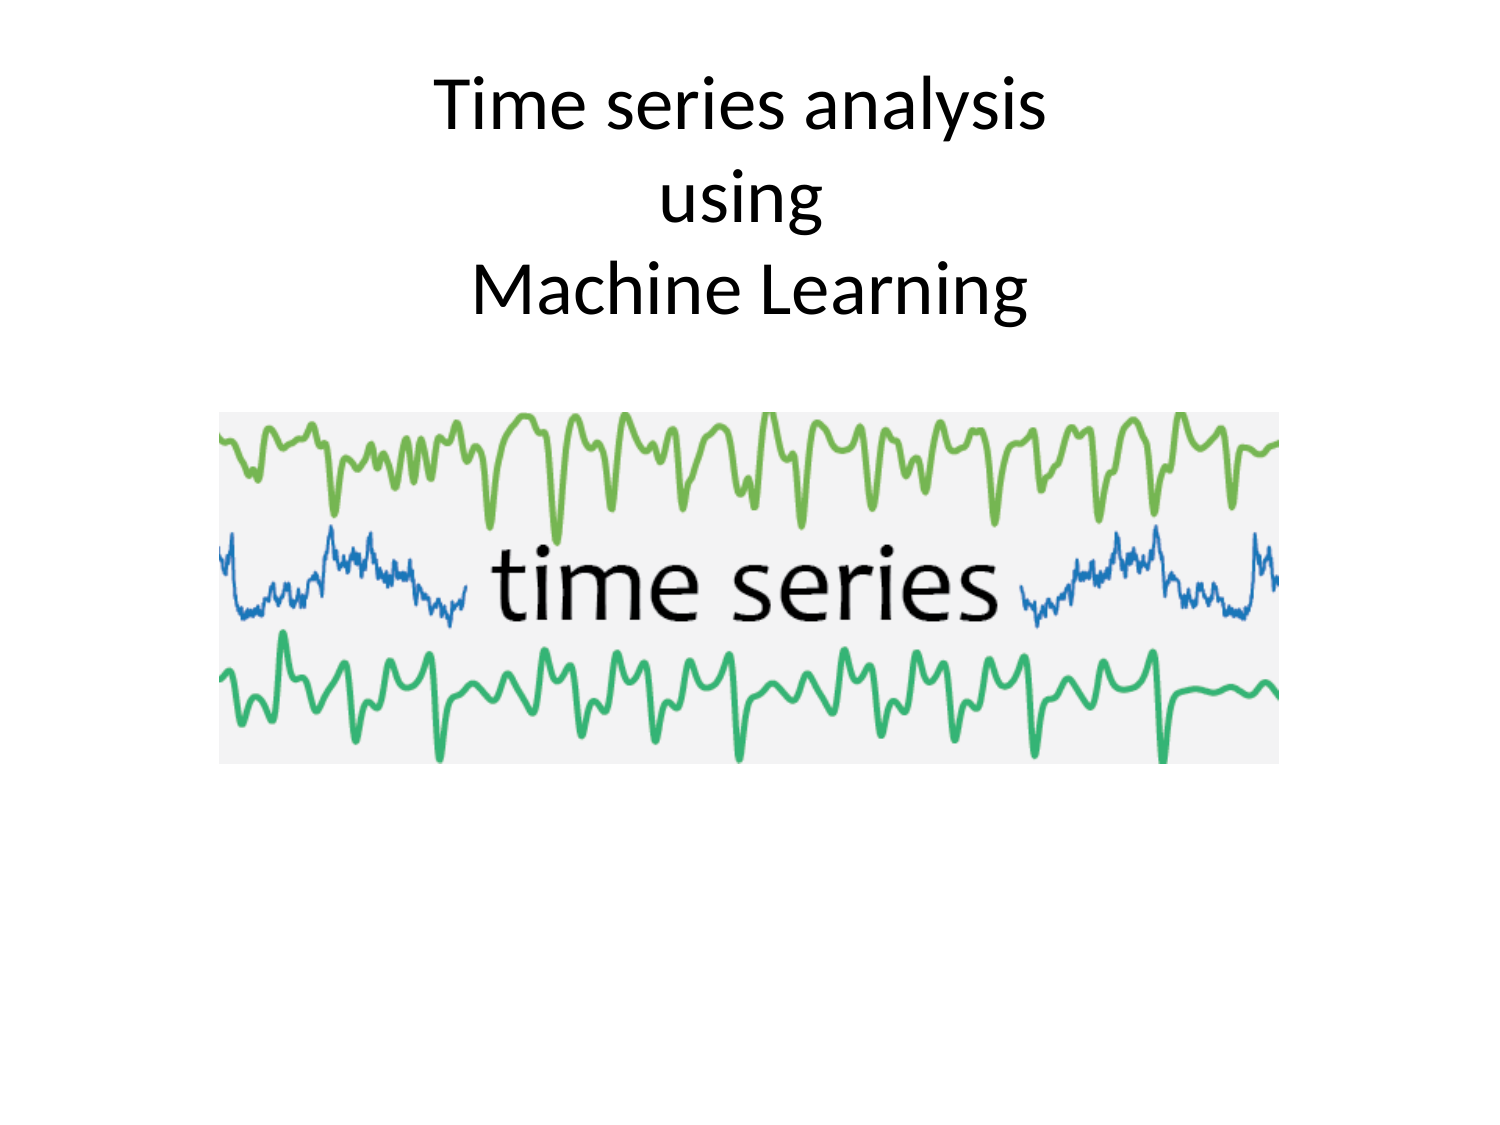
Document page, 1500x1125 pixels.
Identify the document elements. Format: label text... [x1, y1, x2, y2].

title Time series analysis using Machine Learning [75, 45, 1425, 338]
picture [218, 412, 1279, 765]
